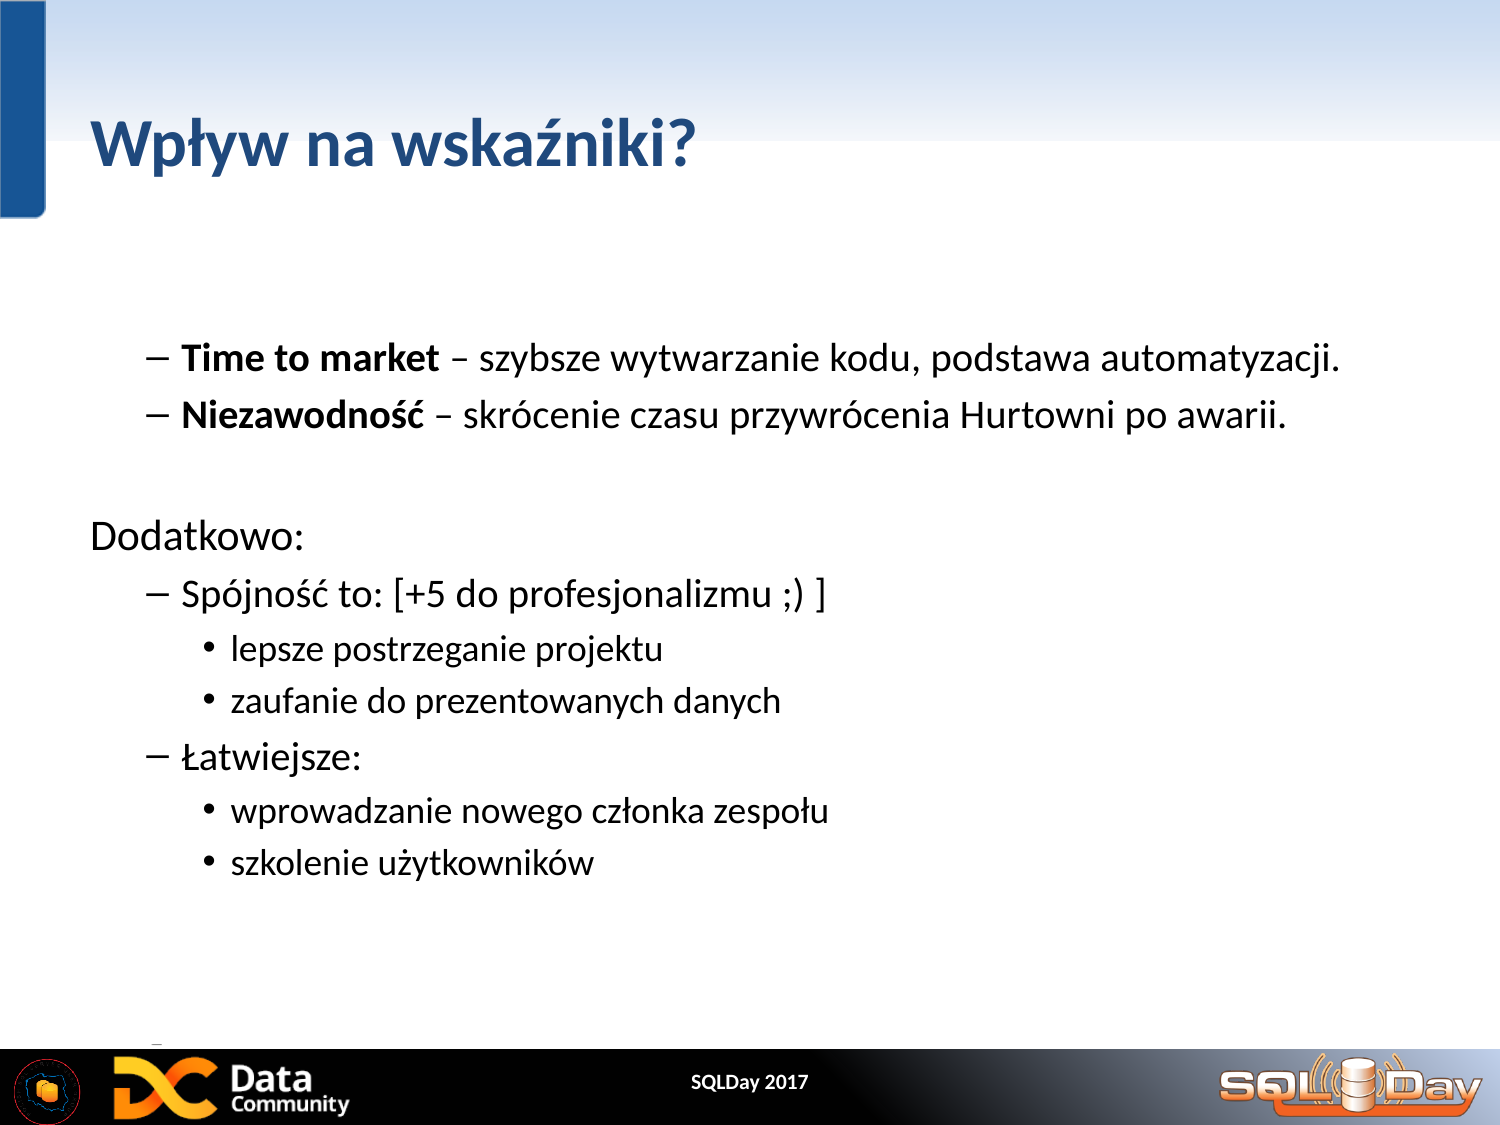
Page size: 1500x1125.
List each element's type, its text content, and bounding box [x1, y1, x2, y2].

picture [12, 1057, 81, 1125]
picture [0, 0, 46, 219]
title Wpływ na wskaźniki? [75, 45, 1425, 233]
picture [1219, 1053, 1483, 1117]
picture [92, 1044, 378, 1125]
list Time to market – szybsze wytwarzanie kodu, podstawa automatyzacji. Niezawodność – skrócenie czasu przywrócenia Hurtowni po awarii. Dodatkowo: Spójność to: [+5 do profesjonalizmu ;) ] lepsze postrzeganie projektu zaufanie do prezentowanych danych Łatwiejsze: wprowadzanie nowego członka zespołu szkolenie użytkowników [75, 262, 1425, 1005]
